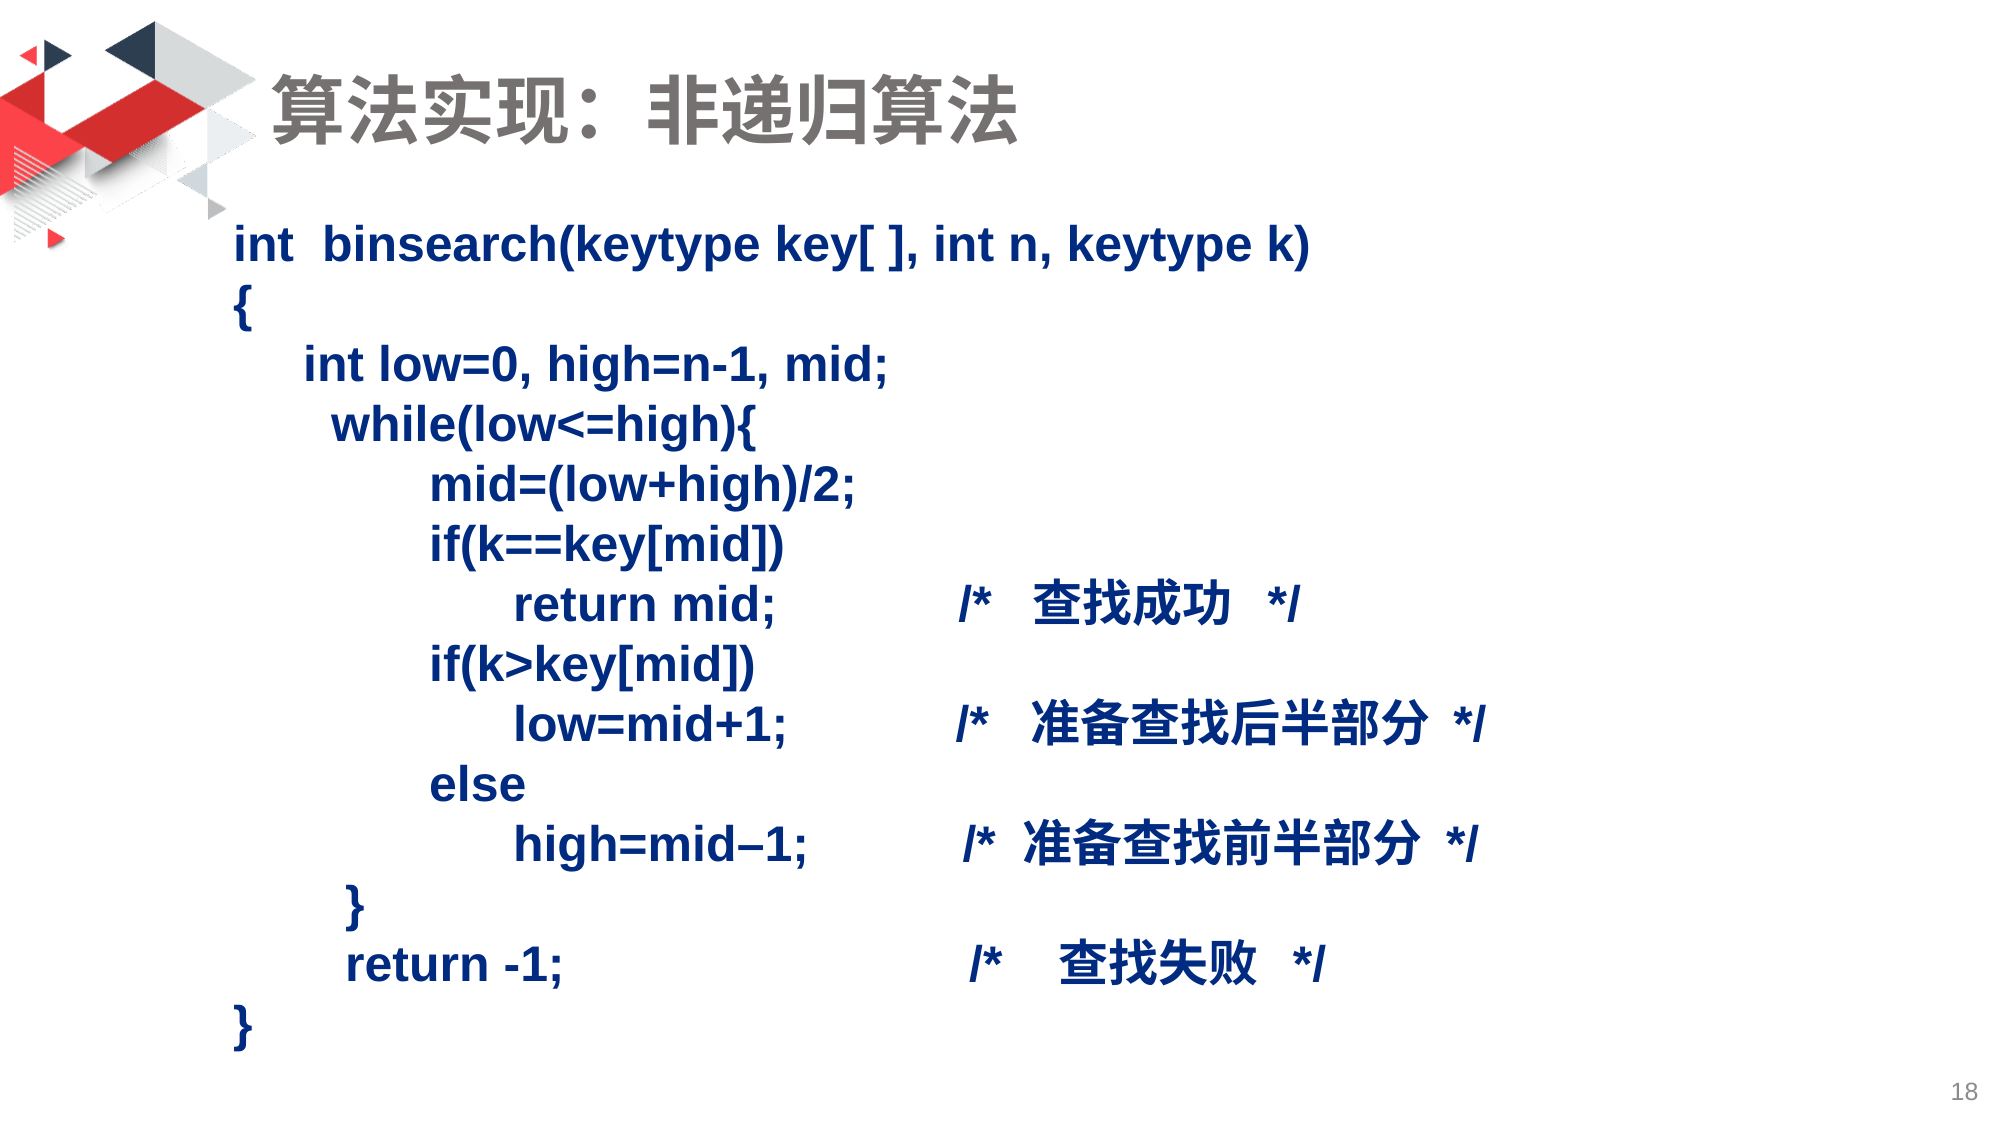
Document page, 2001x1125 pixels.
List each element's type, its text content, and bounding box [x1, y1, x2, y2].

picture [0, 21, 256, 255]
slide_number 18 [1543, 1067, 1994, 1115]
title 算法实现：非递归算法 [255, 50, 1943, 178]
text_box int binsearch(keytype key[ ], int n, keytype k) { int low=0, high=n-1, mid; while(low<=high){ mid=(low+high)/2; if(k==key[mid]) return mid; /* 查找成功 */ if(k>key[mid]) low=mid+1; /* 准备查找后半部分 */ else high=mid–1; /* 准备查找前半部分 */ } return -1; /* 查找失败 */ } [218, 204, 1649, 1059]
